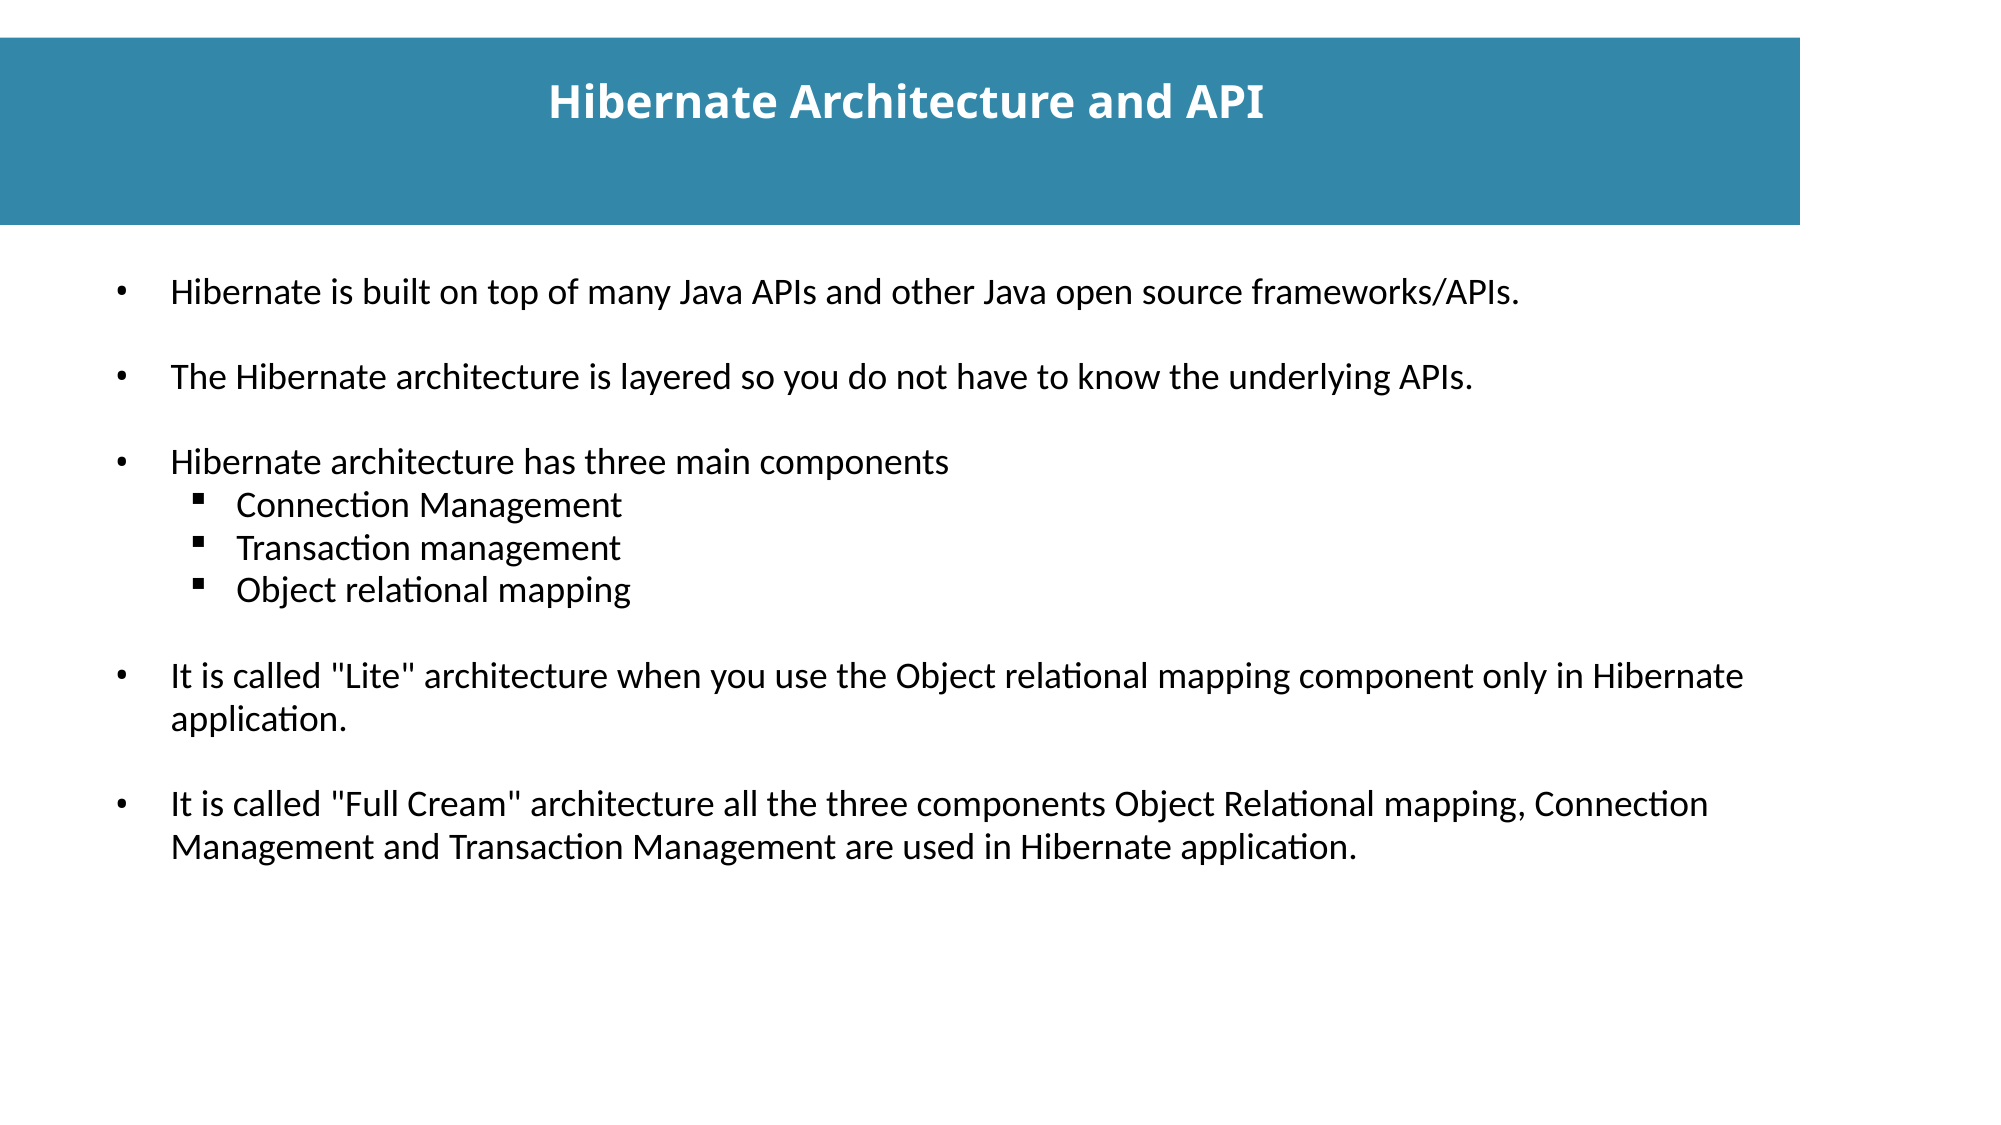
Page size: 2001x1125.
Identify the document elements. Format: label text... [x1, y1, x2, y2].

title Hibernate Architecture and API [0, 37, 1800, 225]
list Hibernate is built on top of many Java APIs and other Java open source frameworks/APIs. The Hibernate architecture is layered so you do not have to know the underlying APIs. Hibernate architecture has three main components Connection Management Transaction management Object relational mapping It is called "Lite" architecture when you use the Object relational mapping component only in Hibernate application. It is called "Full Cream" architecture all the three components Object Relational mapping, Connection Management and Transaction Management are used in Hibernate application. [99, 262, 1900, 1014]
